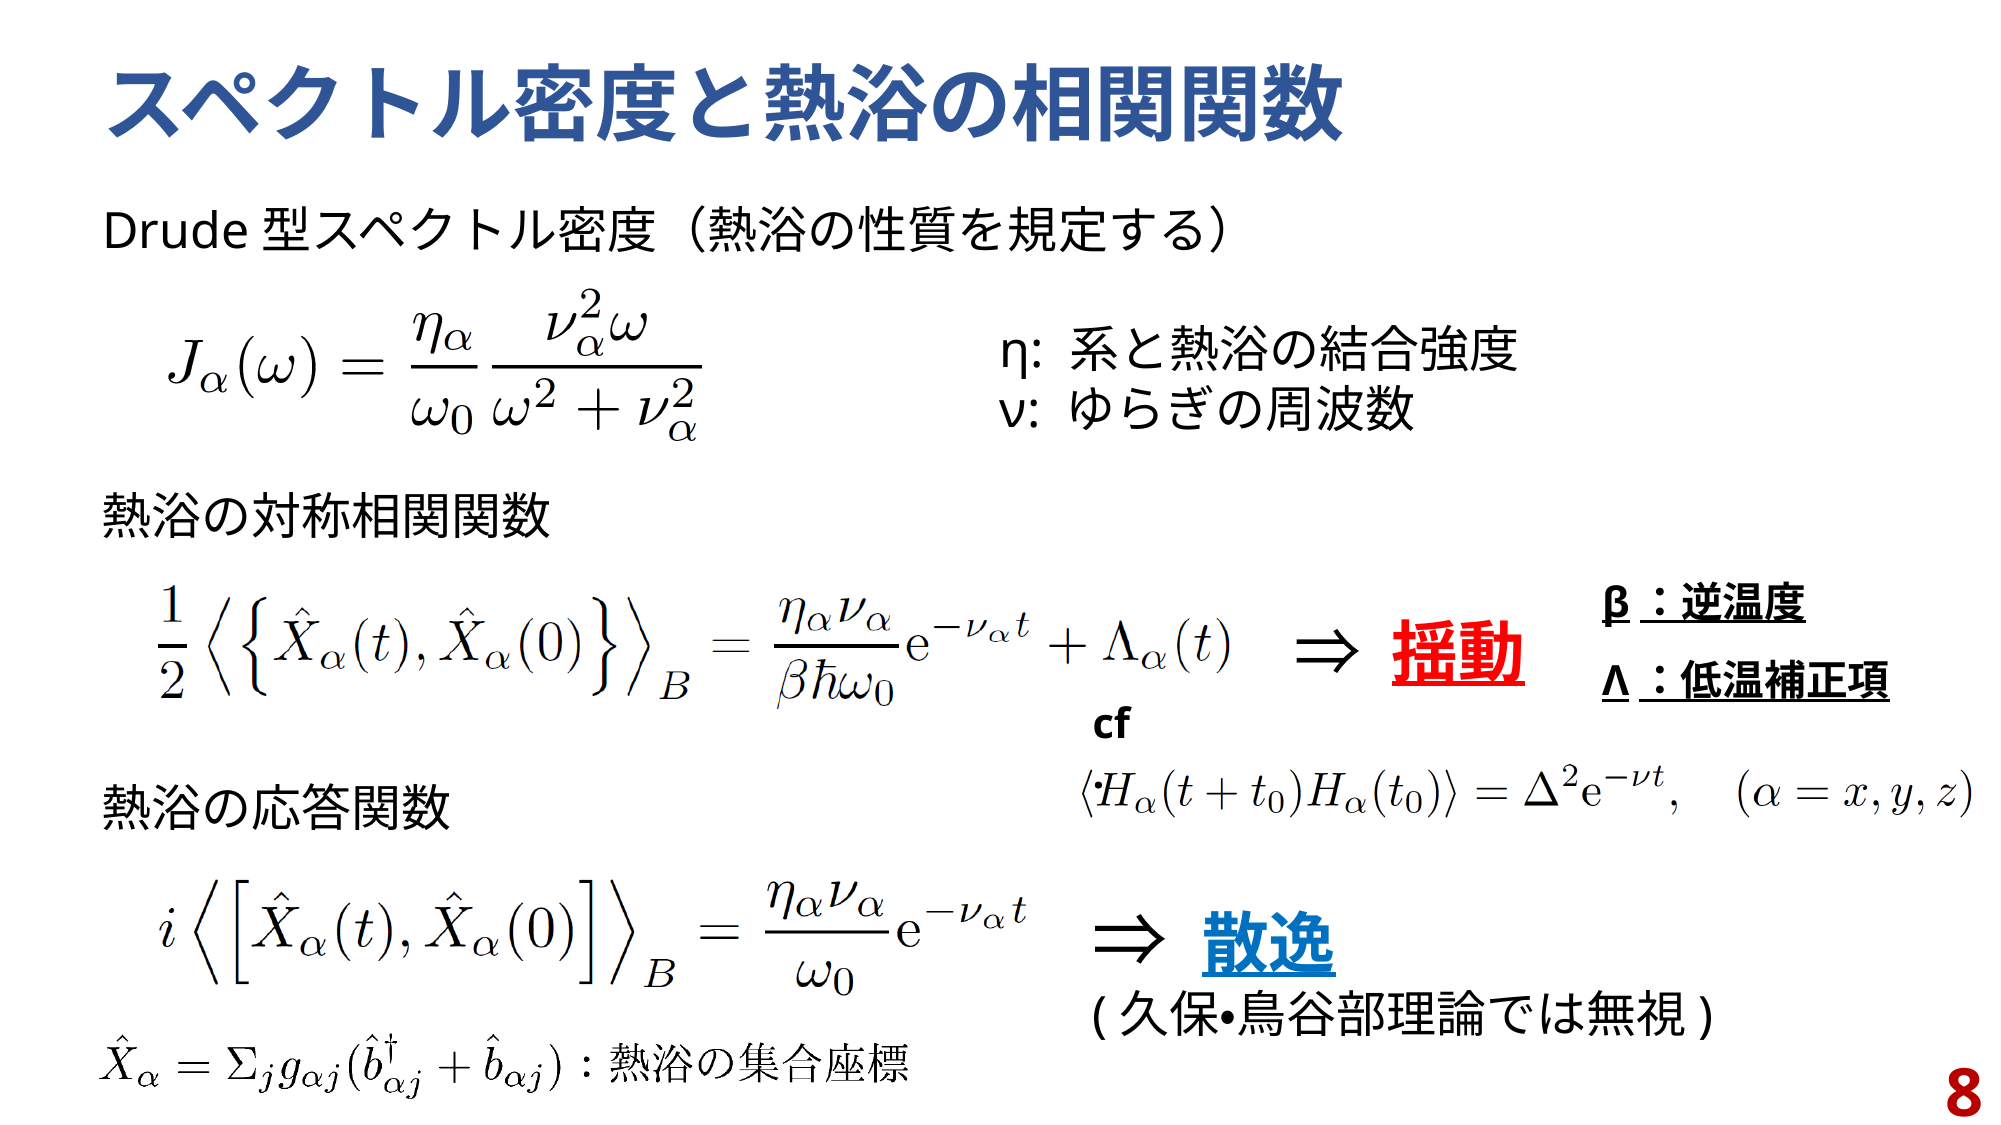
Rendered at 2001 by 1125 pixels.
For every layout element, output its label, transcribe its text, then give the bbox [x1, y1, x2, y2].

text_box η: 系と熱浴の結合強度 ν: ゆらぎの周波数 [999, 317, 1877, 438]
text_box 熱浴の対称相関関数 [86, 477, 572, 553]
picture [152, 276, 720, 458]
picture [86, 843, 1042, 1105]
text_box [1077, 689, 1981, 842]
text_box ⇒ 揺動 [1279, 602, 1551, 689]
text_box 熱浴の応答関数 [87, 768, 649, 844]
text_box Λ：低温補正項 [1587, 646, 1920, 689]
text_box ⇒ 散逸 (久保・鳥谷部理論では無視) [1077, 884, 1849, 1050]
text_box β：逆温度 [1587, 568, 1920, 633]
slide_number 8 [1876, 1065, 1999, 1125]
list Drude型スペクトル密度（熱浴の性質を規定する） [87, 198, 1463, 277]
picture [139, 560, 1250, 722]
title スペクトル密度と熱浴の相関関数 [87, 46, 1920, 169]
